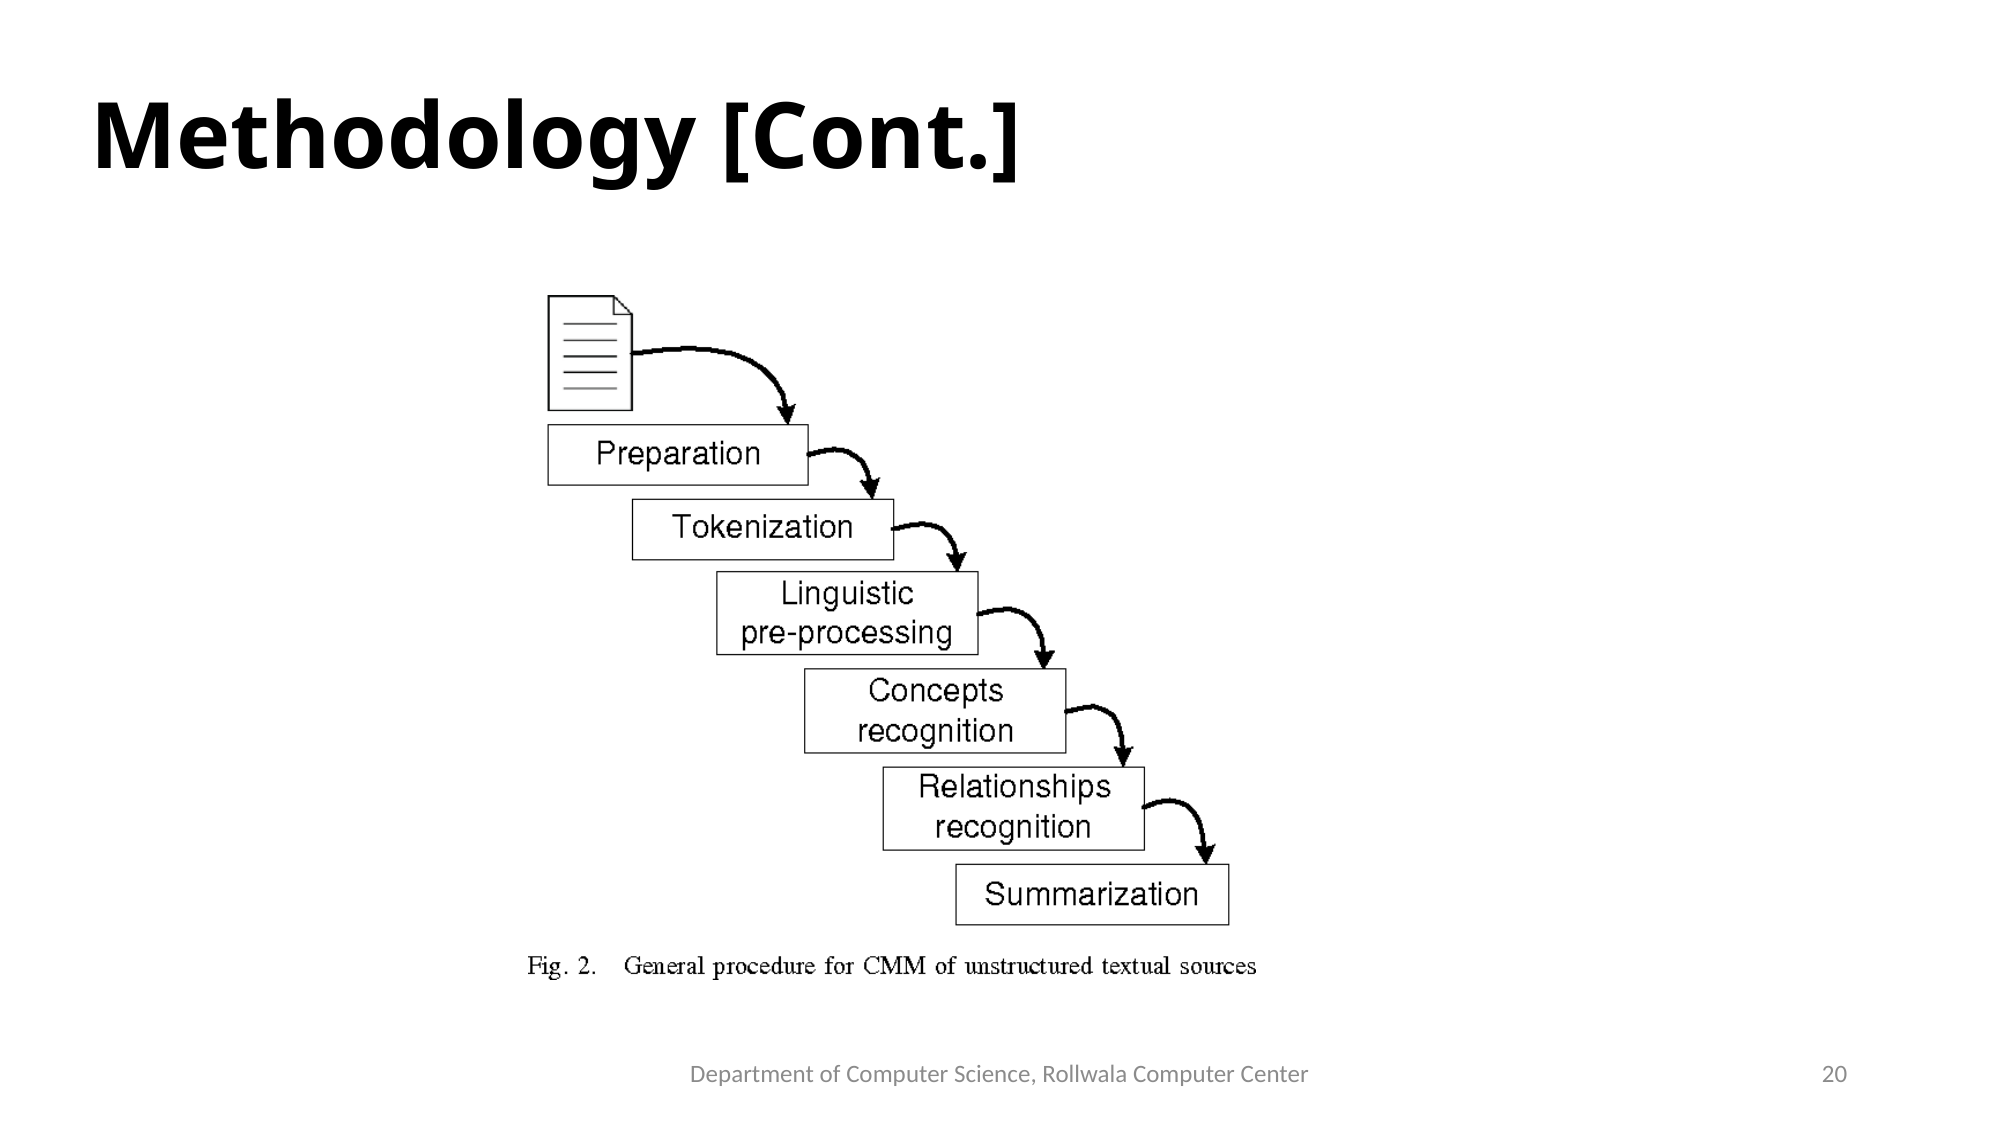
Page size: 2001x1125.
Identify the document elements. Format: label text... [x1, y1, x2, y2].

picture [528, 295, 1256, 980]
title Methodology [Cont.] [75, 45, 1949, 233]
slide_number 20 [1412, 1042, 1863, 1103]
footer Department of Computer Science, Rollwala Computer Center [662, 1042, 1338, 1103]
